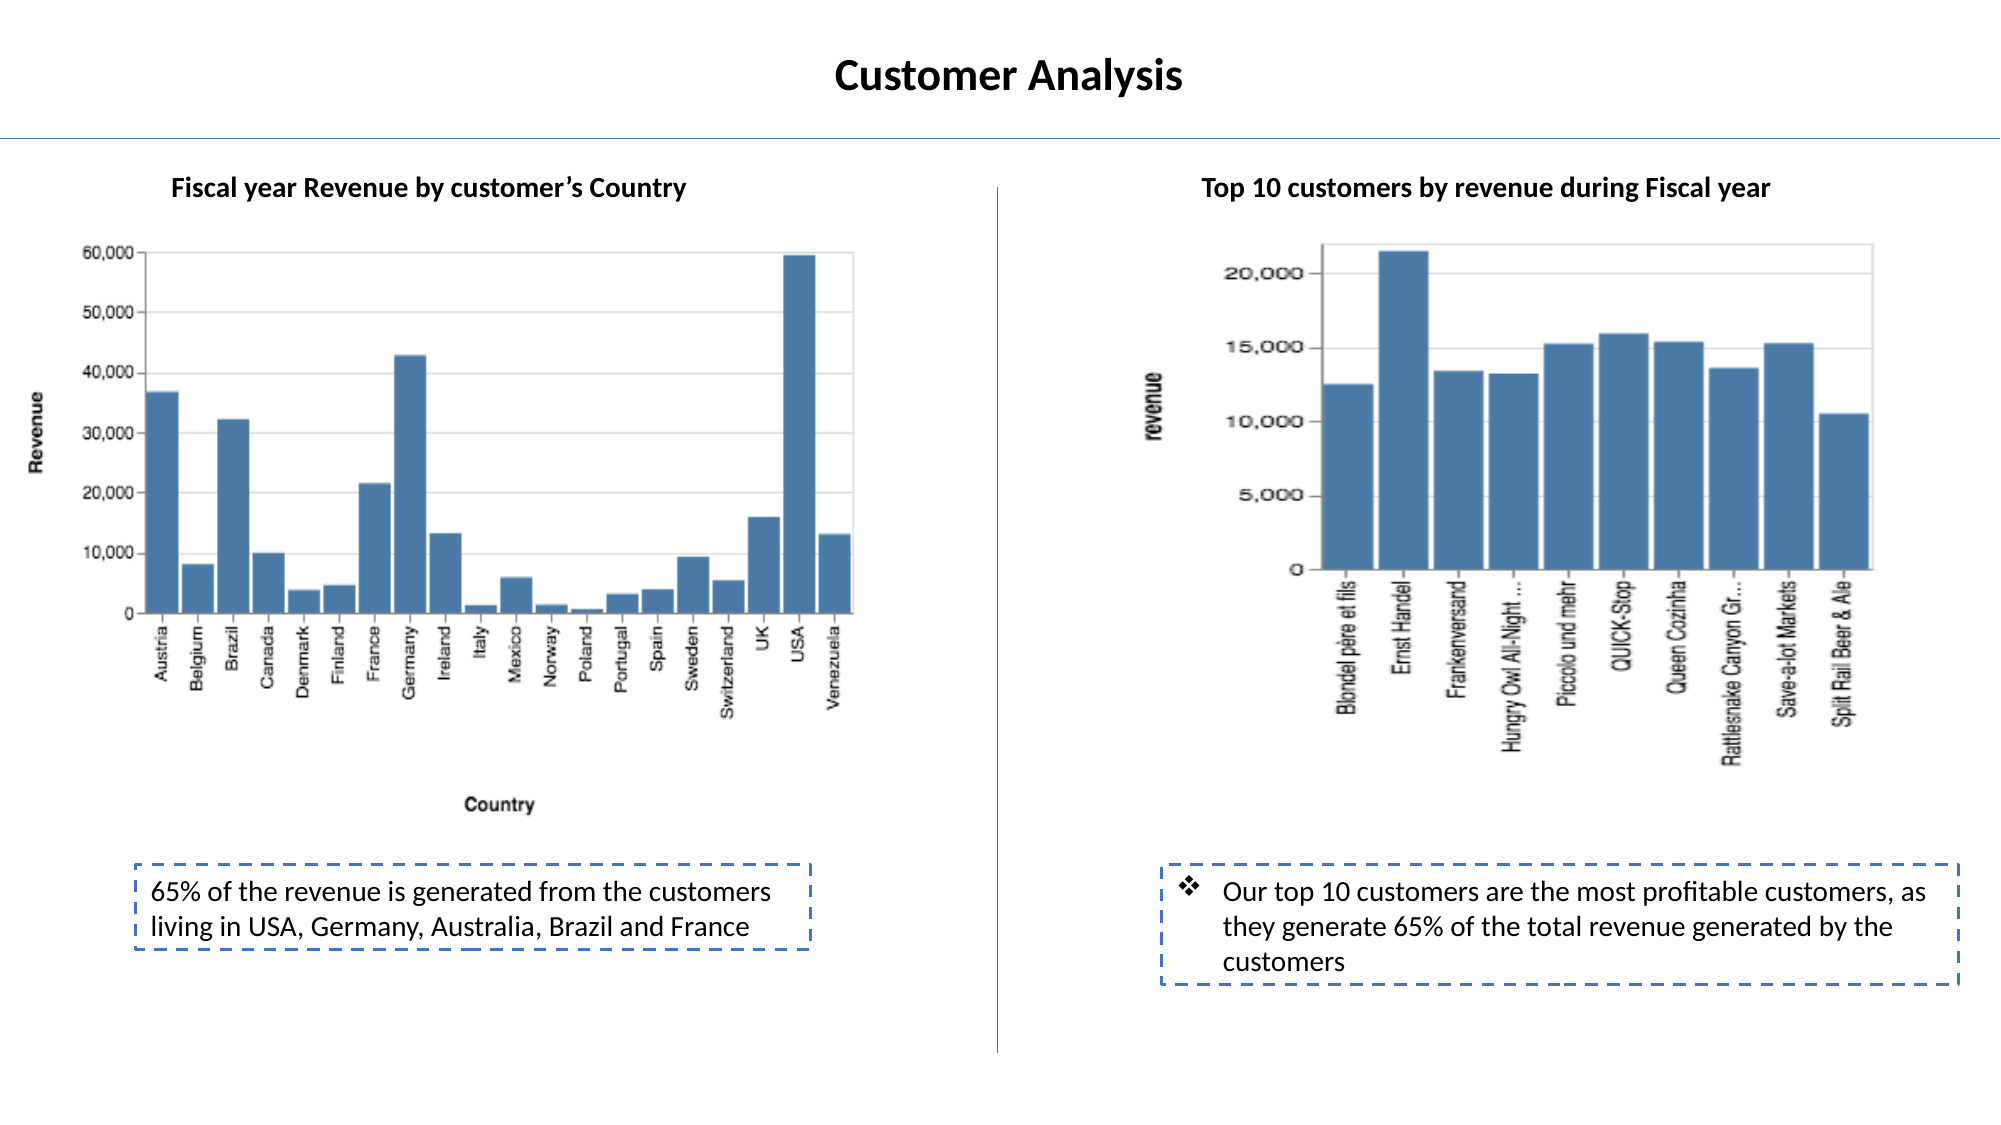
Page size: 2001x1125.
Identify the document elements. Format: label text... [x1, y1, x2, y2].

text_box Fiscal year Revenue by customer’s Country [24, 161, 835, 212]
text_box 65% of the revenue is generated from the customers living in USA, Germany, Australia, Brazil and France [135, 864, 811, 950]
text_box Our top 10 customers are the most profitable customers, as they generate 65% of the total revenue generated by the customers [1161, 864, 1959, 985]
text_box Top 10 customers by revenue during Fiscal year [1186, 161, 1787, 212]
text_box Customer Analysis [154, 36, 1864, 107]
picture [1086, 234, 1998, 789]
picture [2, 234, 942, 827]
